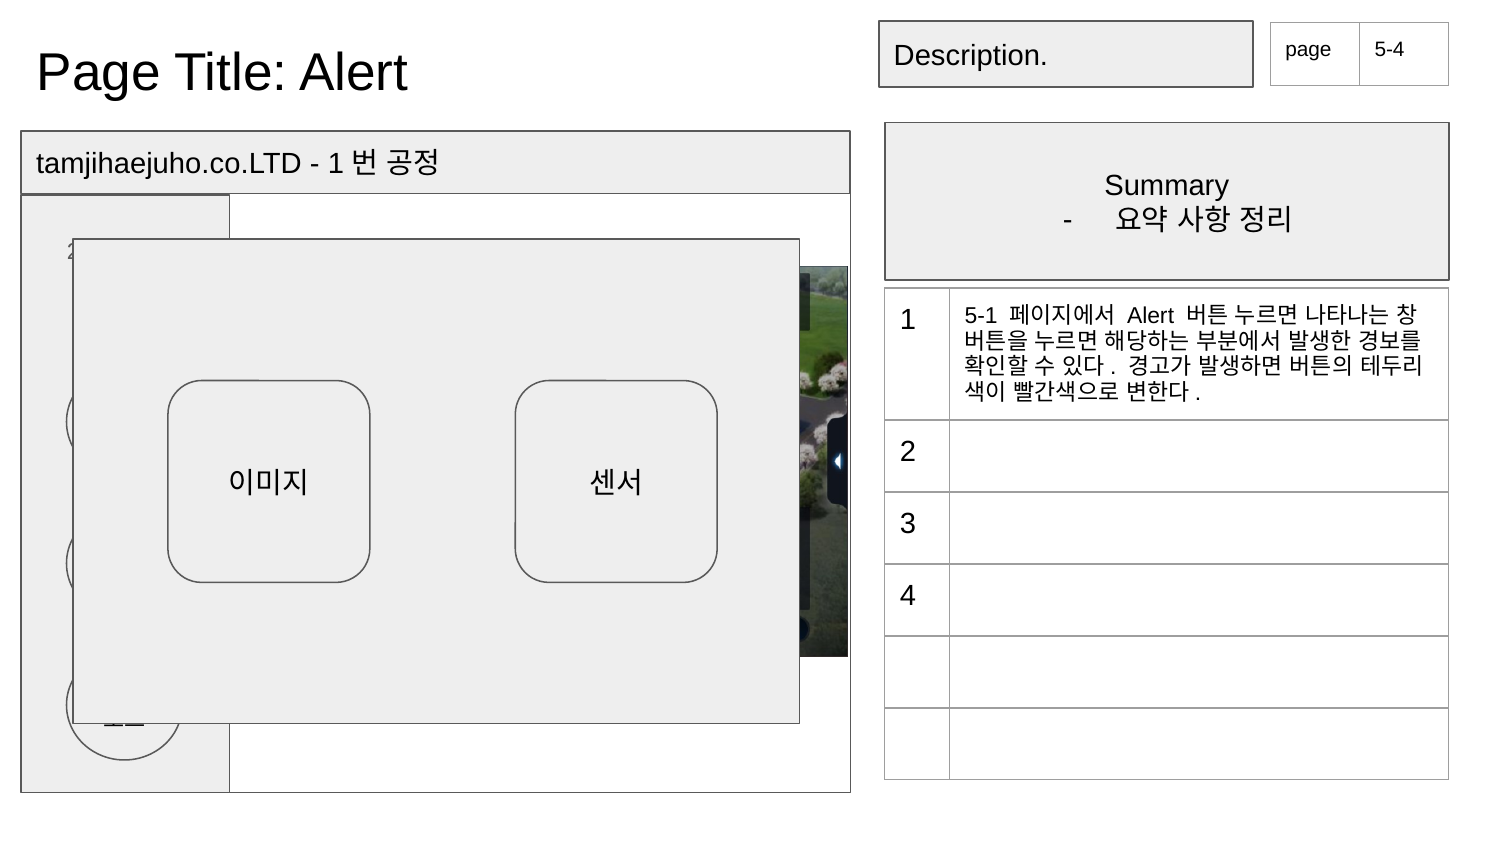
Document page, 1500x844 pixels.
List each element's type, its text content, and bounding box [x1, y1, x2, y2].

text_box [230, 663, 851, 793]
title Page Title: Alert [21, 22, 1420, 117]
text_box 2025.05.31 Sat 04:36 [48, 221, 201, 353]
table_header 5-1 페이지에서 Alert 버튼 누르면 나타나는 창 버튼을 누르면 해당하는 부분에서 발생한 경보를 확인할 수 있다. 경고가 발생하면 버튼의 테두리 색이 빨간색으로 변한다. [950, 289, 1448, 419]
text_box 대시보드 [66, 679, 179, 760]
text_box 이미지 [167, 380, 226, 583]
picture [231, 266, 848, 658]
table_cell [885, 709, 949, 779]
table_header 1 [885, 289, 949, 419]
table_cell 3 [885, 493, 949, 563]
table_cell [950, 637, 1448, 707]
text_box [230, 131, 851, 267]
table_cell 4 [885, 565, 949, 635]
table_cell [950, 709, 1448, 779]
text_box Summary 요약 사항 정리 [884, 122, 1449, 281]
text_box AI 모델 [66, 396, 73, 448]
text_box Description. [878, 21, 1253, 87]
text_box tamjihaejuho.co.LTD - 1번 공정 [21, 131, 850, 194]
table_cell [885, 637, 949, 707]
table_cell [950, 493, 1448, 563]
table_cell 2 [885, 421, 949, 491]
table_cell [950, 565, 1448, 635]
text_box [73, 238, 800, 724]
table_header 5-4 [1360, 23, 1448, 85]
table_cell [950, 421, 1448, 491]
text_box [21, 194, 230, 793]
table_header page [1271, 23, 1359, 85]
text_box Alart [66, 538, 73, 589]
